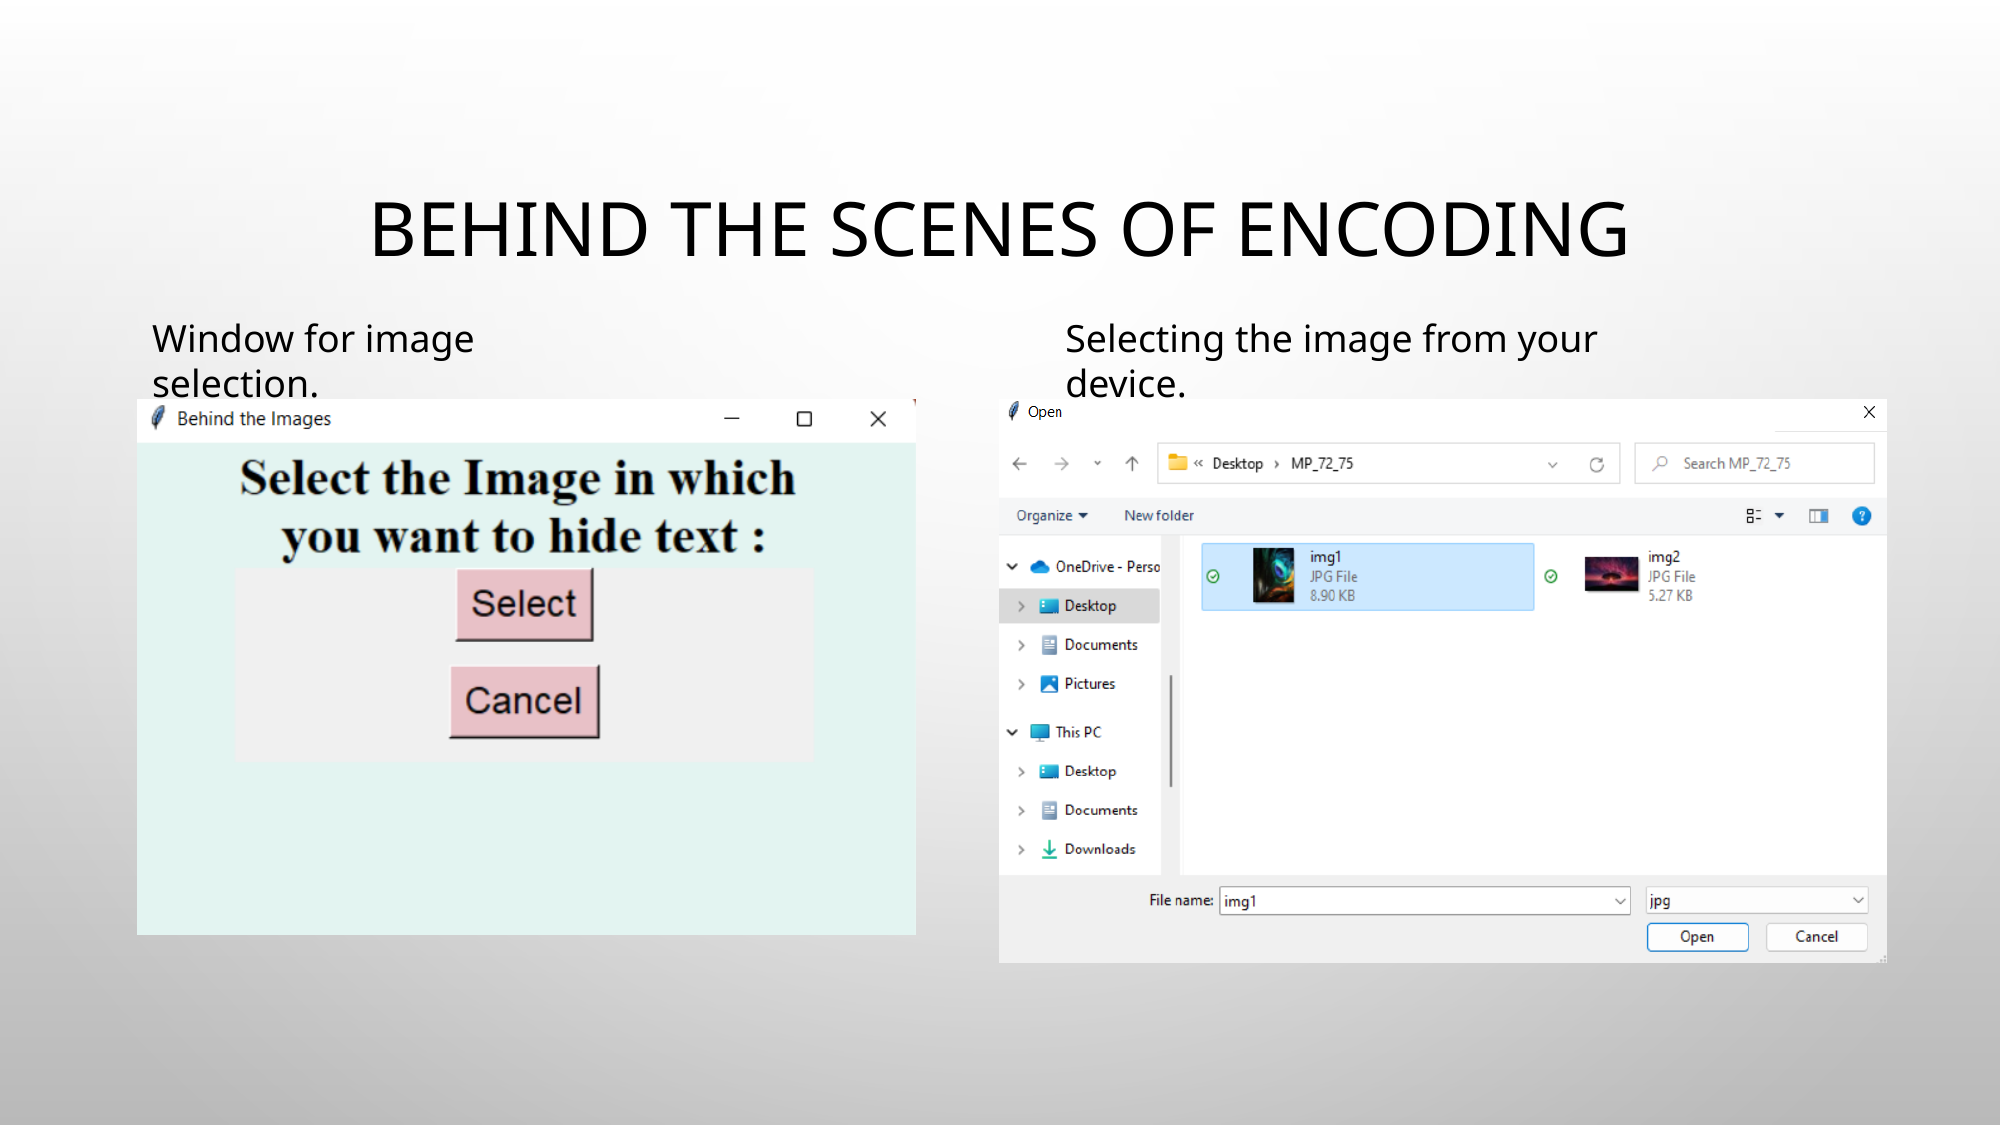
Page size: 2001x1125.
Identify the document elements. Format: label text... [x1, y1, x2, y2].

title Behind the scenes of encoding [149, 101, 1851, 364]
text_box Window for image selection. [137, 308, 639, 399]
picture [0, 0, 2000, 1125]
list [137, 399, 916, 935]
text_box Selecting the image from your device. [1050, 308, 1672, 397]
